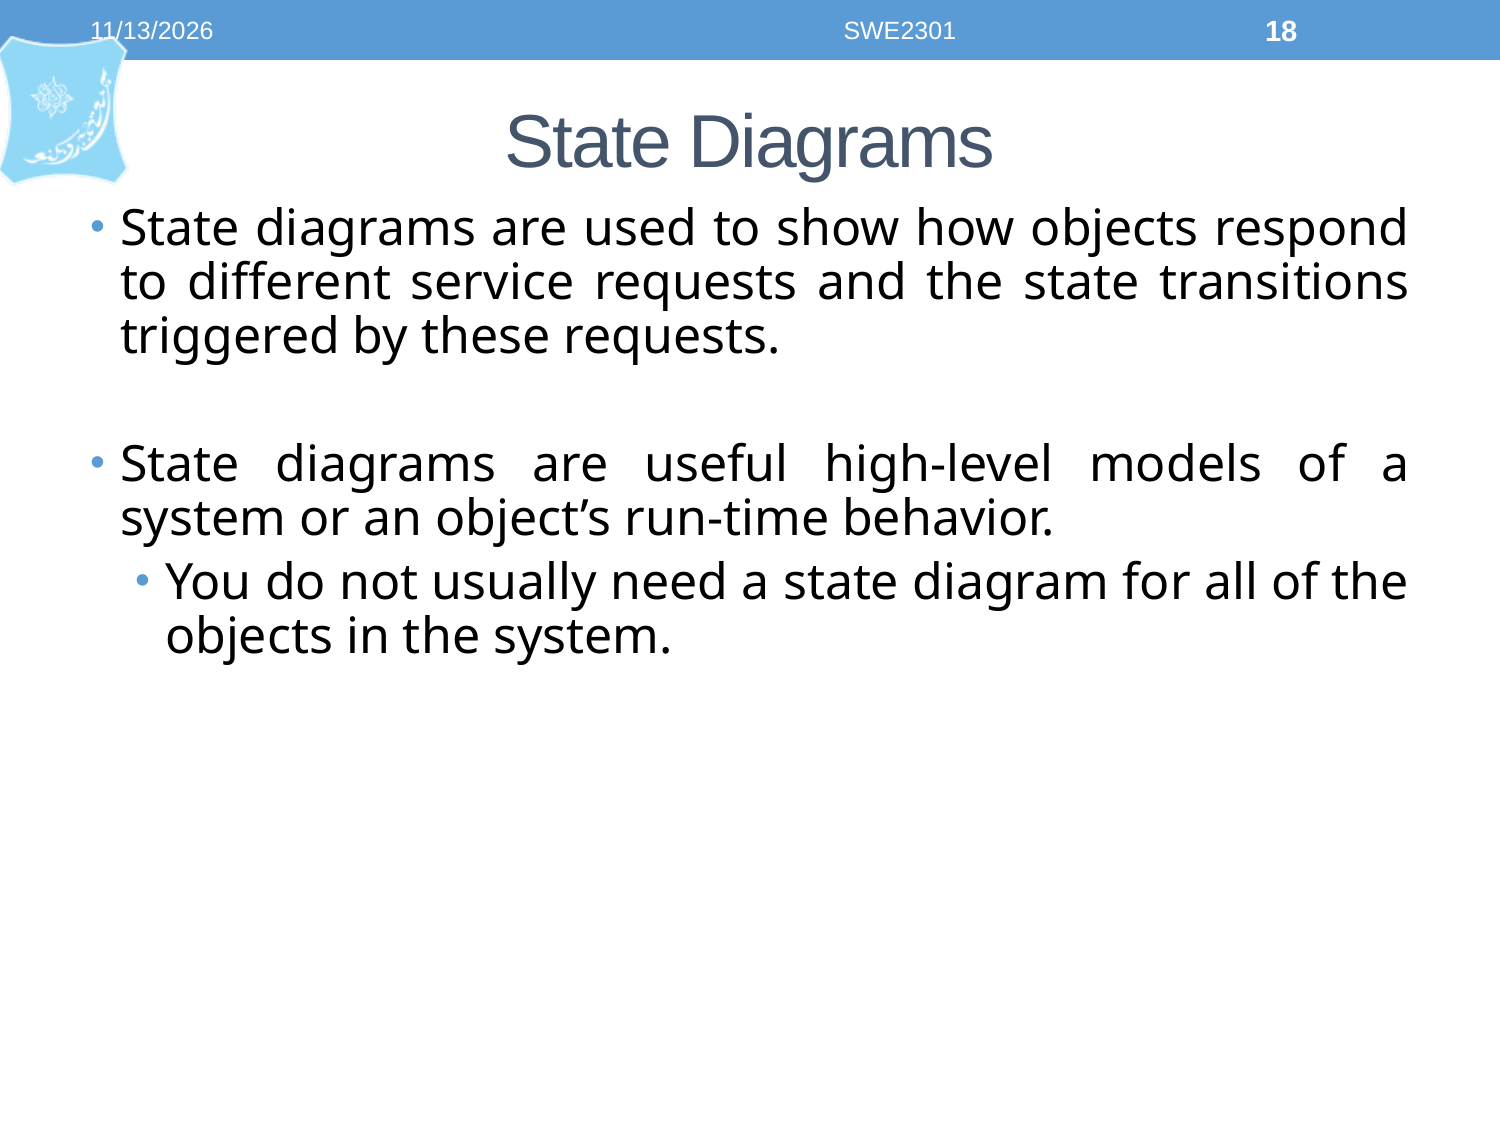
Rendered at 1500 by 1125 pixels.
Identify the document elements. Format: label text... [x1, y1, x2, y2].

picture [0, 36, 129, 186]
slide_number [75, 3, 550, 57]
slide_number 18 [1250, 3, 1425, 57]
footer SWE2301 [562, 3, 1238, 57]
list State diagrams are used to show how objects respond to different service requests and the state transitions triggered by these requests. State diagrams are useful high-level models of a system or an object’s run-time behavior. You do not usually need a state diagram for all of the objects in the system. [75, 194, 1425, 1005]
title State Diagrams [75, 80, 1425, 194]
